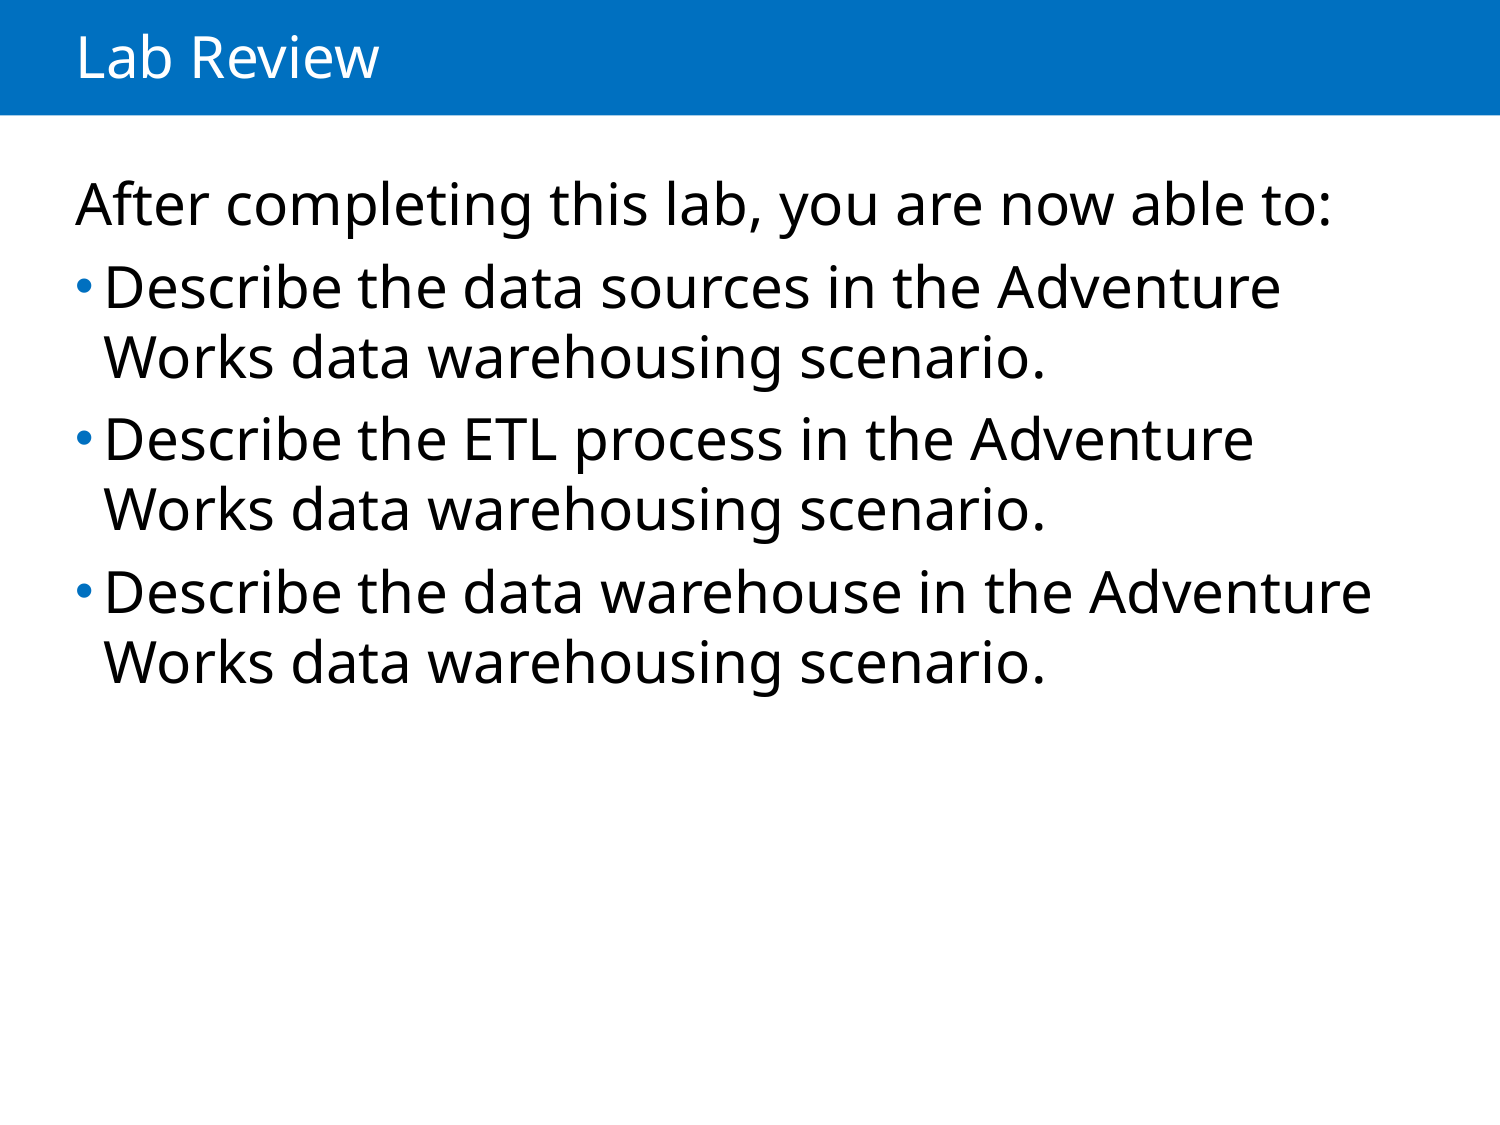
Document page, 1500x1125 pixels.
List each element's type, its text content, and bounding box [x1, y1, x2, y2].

title Lab Review [75, 0, 1351, 122]
list After completing this lab, you are now able to: Describe the data sources in the Adventure Works data warehousing scenario. Describe the ETL process in the Adventure Works data warehousing scenario. Describe the data warehouse in the Adventure Works data warehousing scenario. [74, 167, 1408, 1013]
